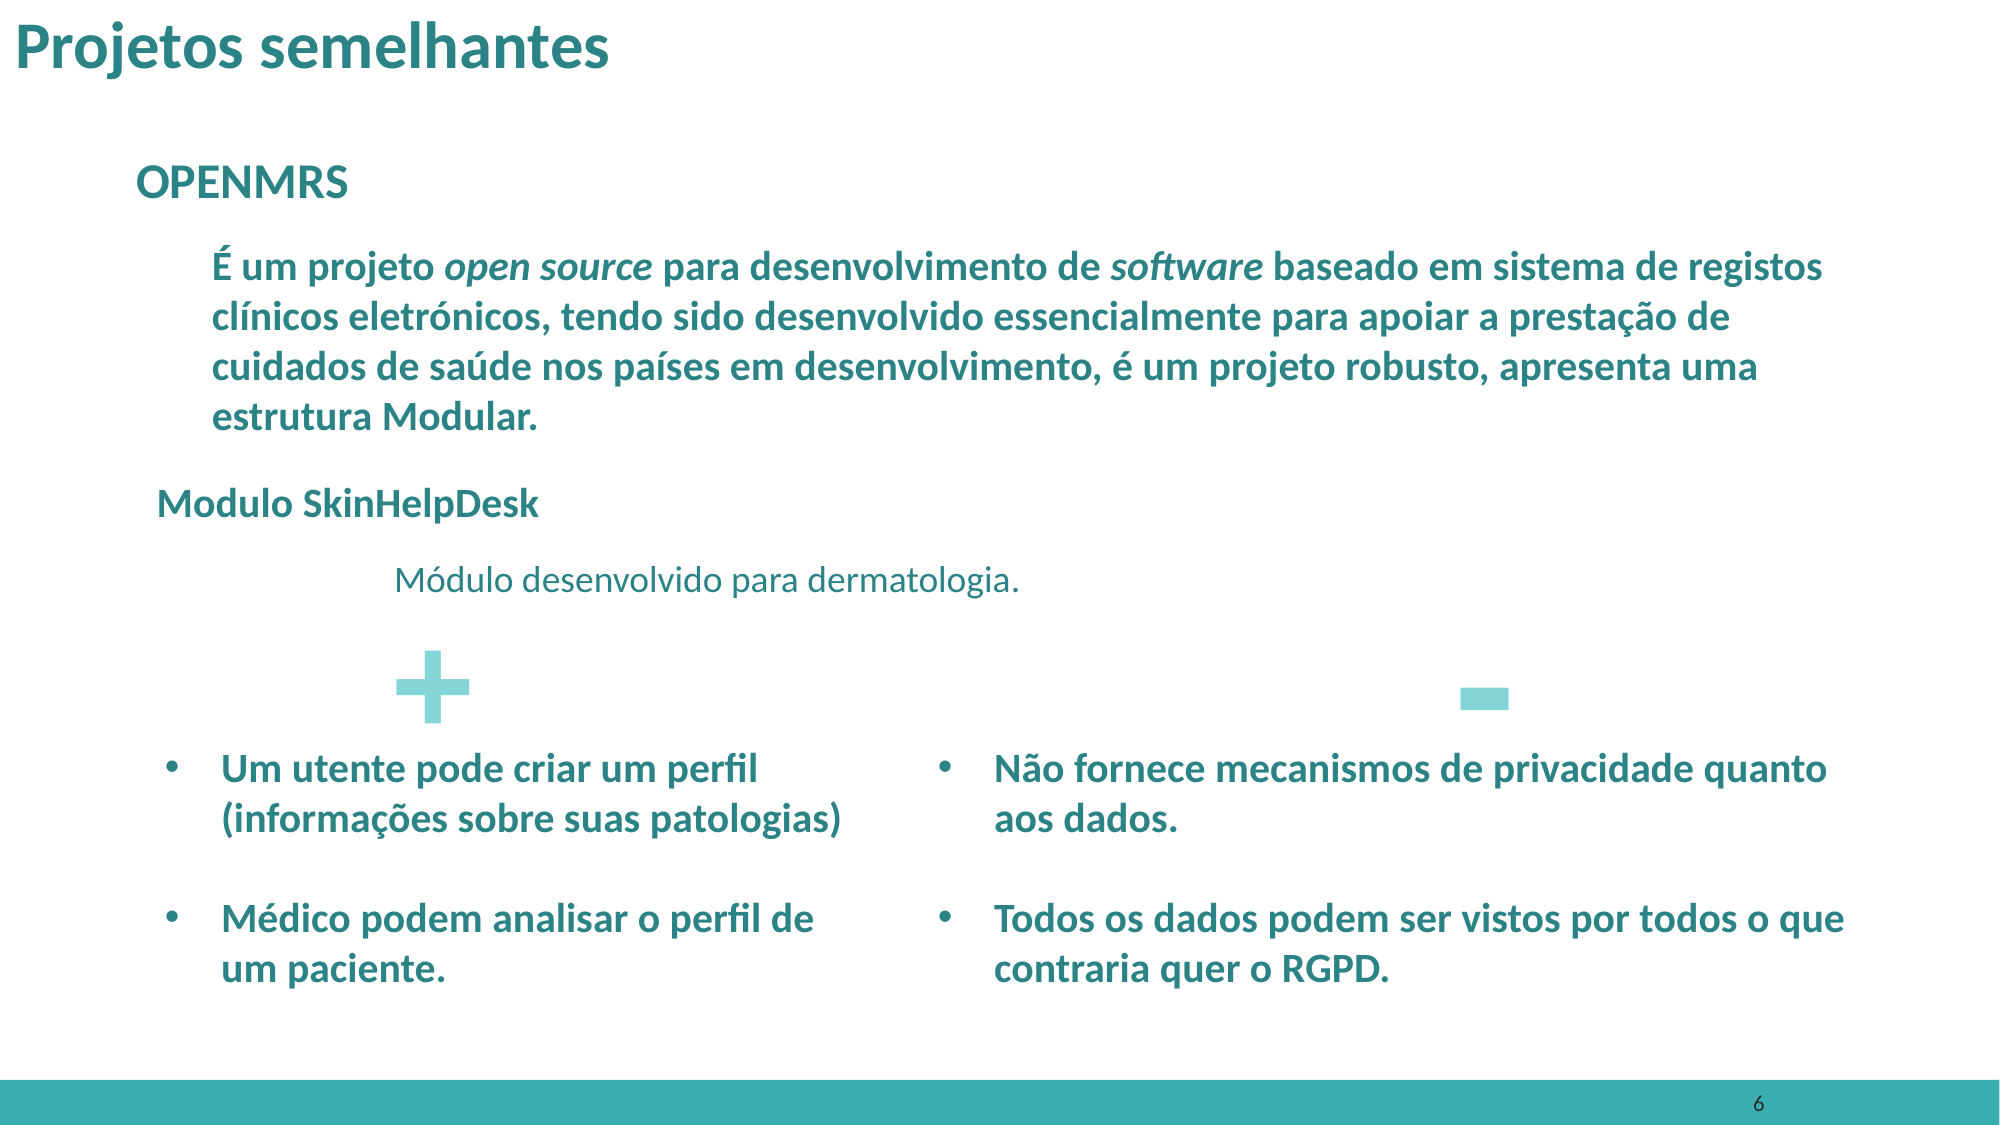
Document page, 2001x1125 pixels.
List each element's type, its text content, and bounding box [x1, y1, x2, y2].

text_box Um utente pode criar um perfil (informações sobre suas patologias) Médico podem analisar o perfil de um paciente. [0, 733, 886, 1119]
slide_number 6 [1674, 1083, 1780, 1122]
text_box OPENMRS [121, 141, 589, 217]
text_box - [1440, 557, 1623, 793]
text_box Não fornece mecanismos de privacidade quanto aos dados. Todos os dados podem ser vistos por todos o que contraria quer o RGPD. [923, 733, 1883, 999]
text_box É um projeto open source para desenvolvimento de software baseado em sistema de registos clínicos eletrónicos, tendo sido desenvolvido essencialmente para apoiar a prestação de cuidados de saúde nos países em desenvolvimento, é um projeto robusto, apresenta uma estrutura Modular. [197, 231, 1848, 447]
text_box + [375, 582, 511, 778]
text_box Modulo SkinHelpDesk [141, 468, 610, 534]
text_box Módulo desenvolvido para dermatologia. [379, 547, 1036, 608]
title Projetos semelhantes [0, 0, 738, 91]
